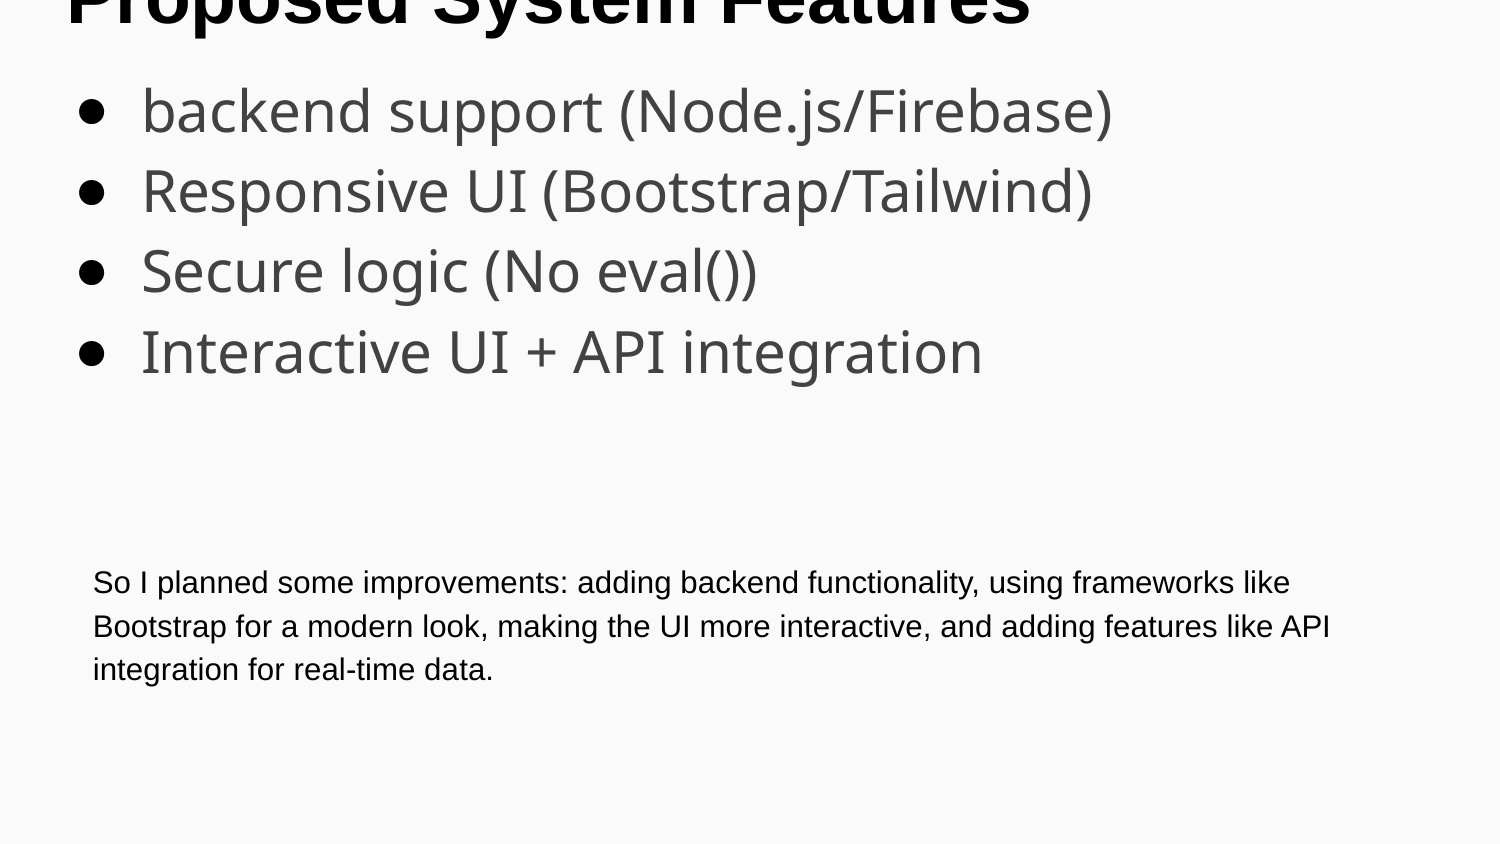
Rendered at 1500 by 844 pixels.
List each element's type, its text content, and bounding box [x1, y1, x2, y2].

list So I planned some improvements: adding backend functionality, using frameworks like Bootstrap for a modern look, making the UI more interactive, and adding features like API integration for real-time data. [78, 542, 1427, 756]
title Proposed System Features backend support (Node.js/Firebase) Responsive UI (Bootstrap/Tailwind) Secure logic (No eval()) Interactive UI + API integration [51, 204, 1449, 516]
